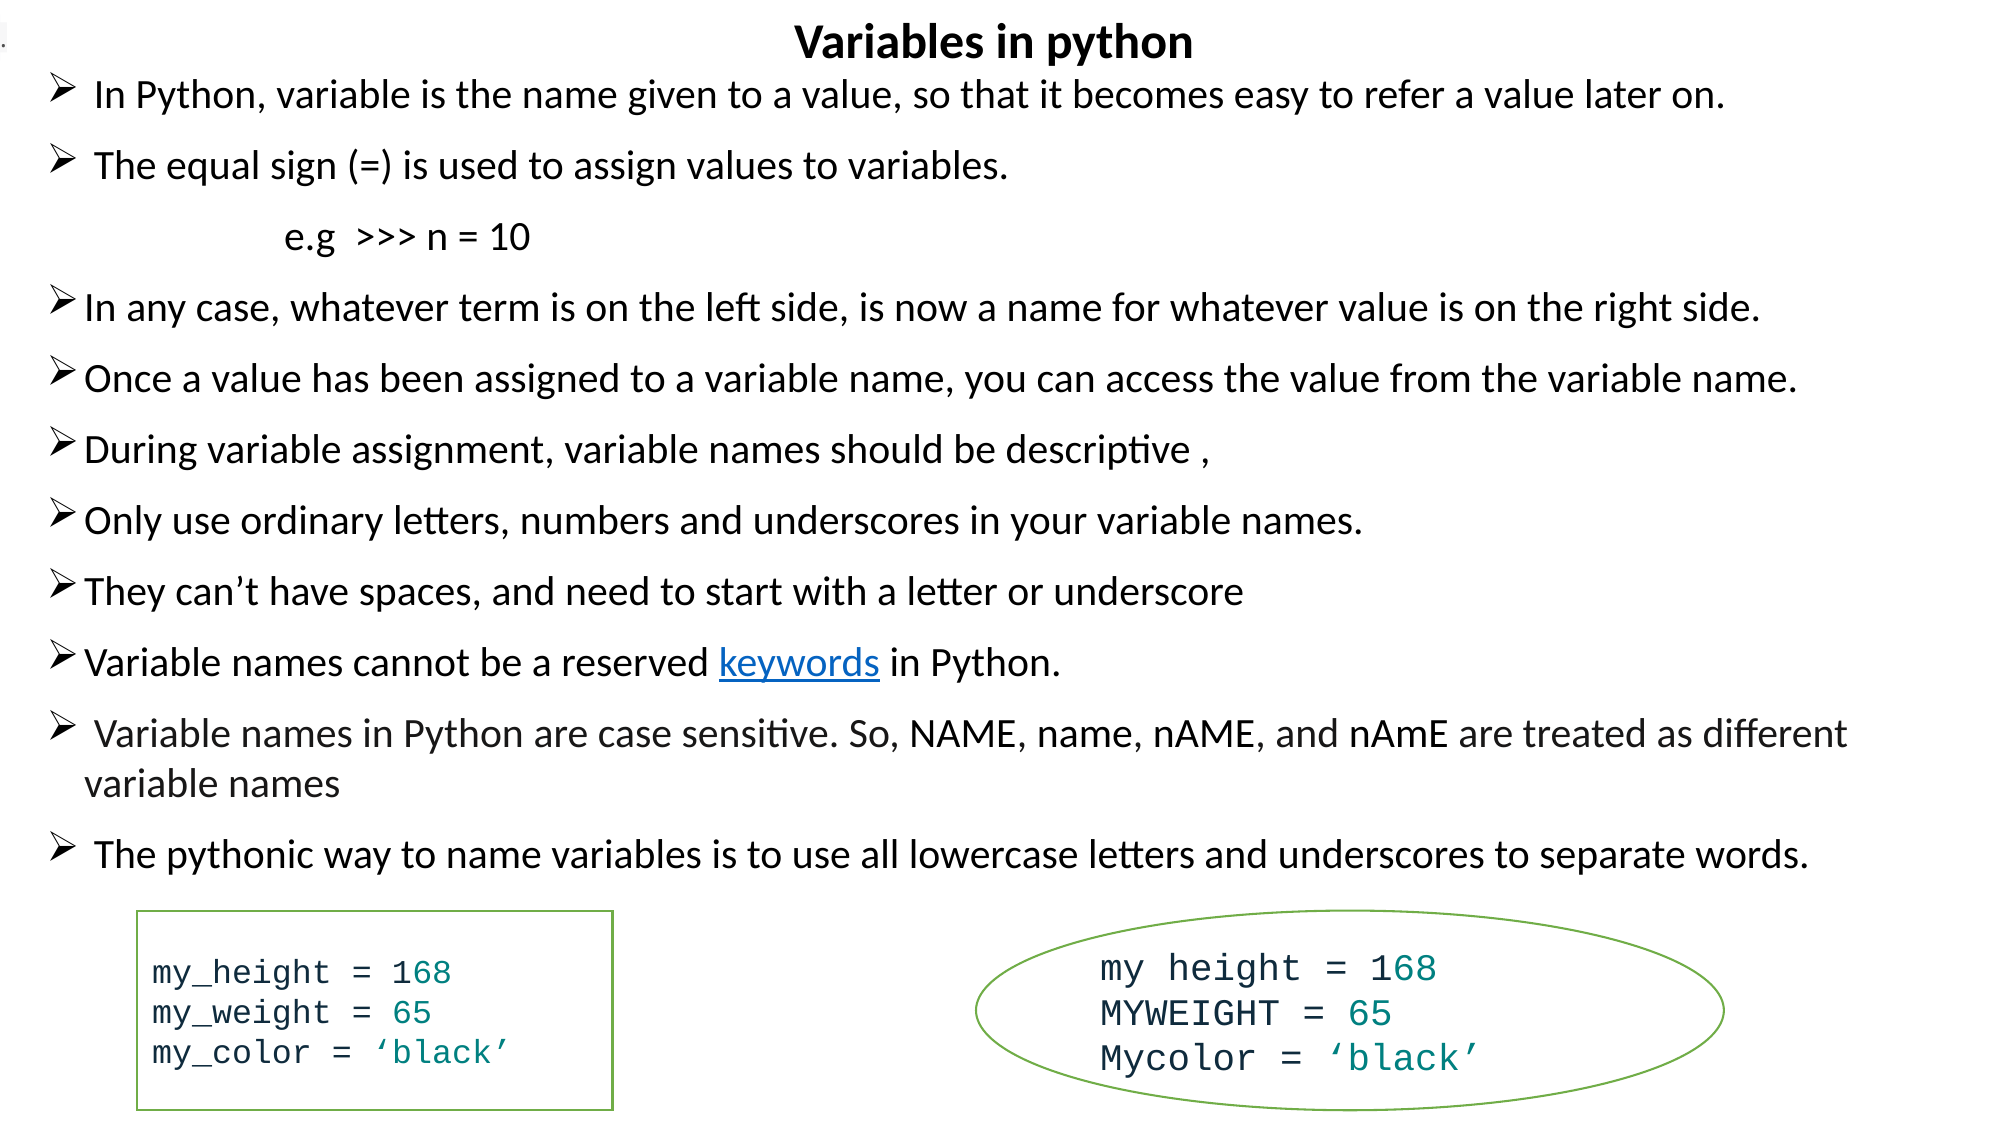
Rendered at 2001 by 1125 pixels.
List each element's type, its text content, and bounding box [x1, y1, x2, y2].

text_box my_height = 168 my_weight = 65 my_color = ‘black’ [136, 910, 614, 1111]
title Variables in python [137, 16, 1863, 59]
list In Python, variable is the name given to a value, so that it becomes easy to refer a value later on. The equal sign (=) is used to assign values to variables. e.g >>> n = 10 In any case, whatever term is on the left side, is now a name for whatever value is on the right side. Once a value has been assigned to a variable name, you can access the value from the variable name. During variable assignment, variable names should be descriptive , Only use ordinary letters, numbers and underscores in your variable names. They can’t have spaces, and need to start with a letter or underscore Variable names cannot be a reserved keywords in Python. Variable names in Python are case sensitive. So, NAME, name, nAME, and nAmE are treated as different variable names The pythonic way to name variables is to use all lowercase letters and underscores to separate words. [31, 59, 1965, 1125]
text_box my height = 168 MYWEIGHT = 65 Mycolor = ‘black’ [974, 909, 1725, 1112]
text_box . [1, 22, 7, 53]
